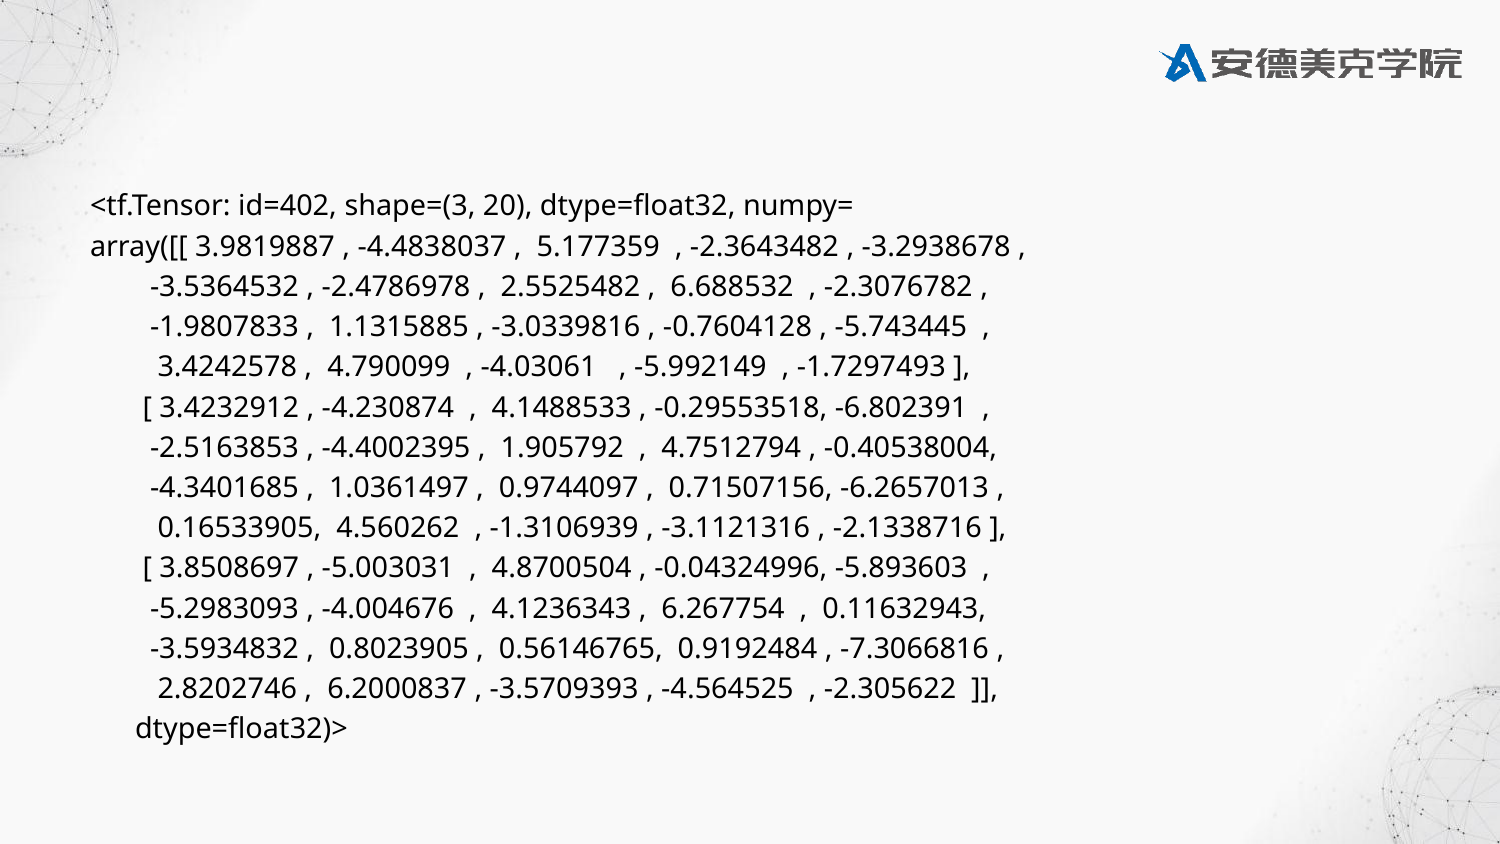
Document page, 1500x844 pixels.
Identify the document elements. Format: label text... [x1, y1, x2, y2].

list <tf.Tensor: id=402, shape=(3, 20), dtype=float32, numpy= array([[ 3.9819887 , -4.4838037 , 5.177359 , -2.3643482 , -3.2938678 , -3.5364532 , -2.4786978 , 2.5525482 , 6.688532 , -2.3076782 , -1.9807833 , 1.1315885 , -3.0339816 , -0.7604128 , -5.743445 , 3.4242578 , 4.790099 , -4.03061 , -5.992149 , -1.7297493 ], [ 3.4232912 , -4.230874 , 4.1488533 , -0.29553518, -6.802391 , -2.5163853 , -4.4002395 , 1.905792 , 4.7512794 , -0.40538004, -4.3401685 , 1.0361497 , 0.9744097 , 0.71507156, -6.2657013 , 0.16533905, 4.560262 , -1.3106939 , -3.1121316 , -2.1338716 ], [ 3.8508697 , -5.003031 , 4.8700504 , -0.04324996, -5.893603 , -5.2983093 , -4.004676 , 4.1236343 , 6.267754 , 0.11632943, -3.5934832 , 0.8023905 , 0.56146765, 0.9192484 , -7.3066816 , 2.8202746 , 6.2000837 , -3.5709393 , -4.564525 , -2.305622 ]], dtype=float32)> [75, 179, 1425, 754]
picture [0, 0, 1500, 844]
